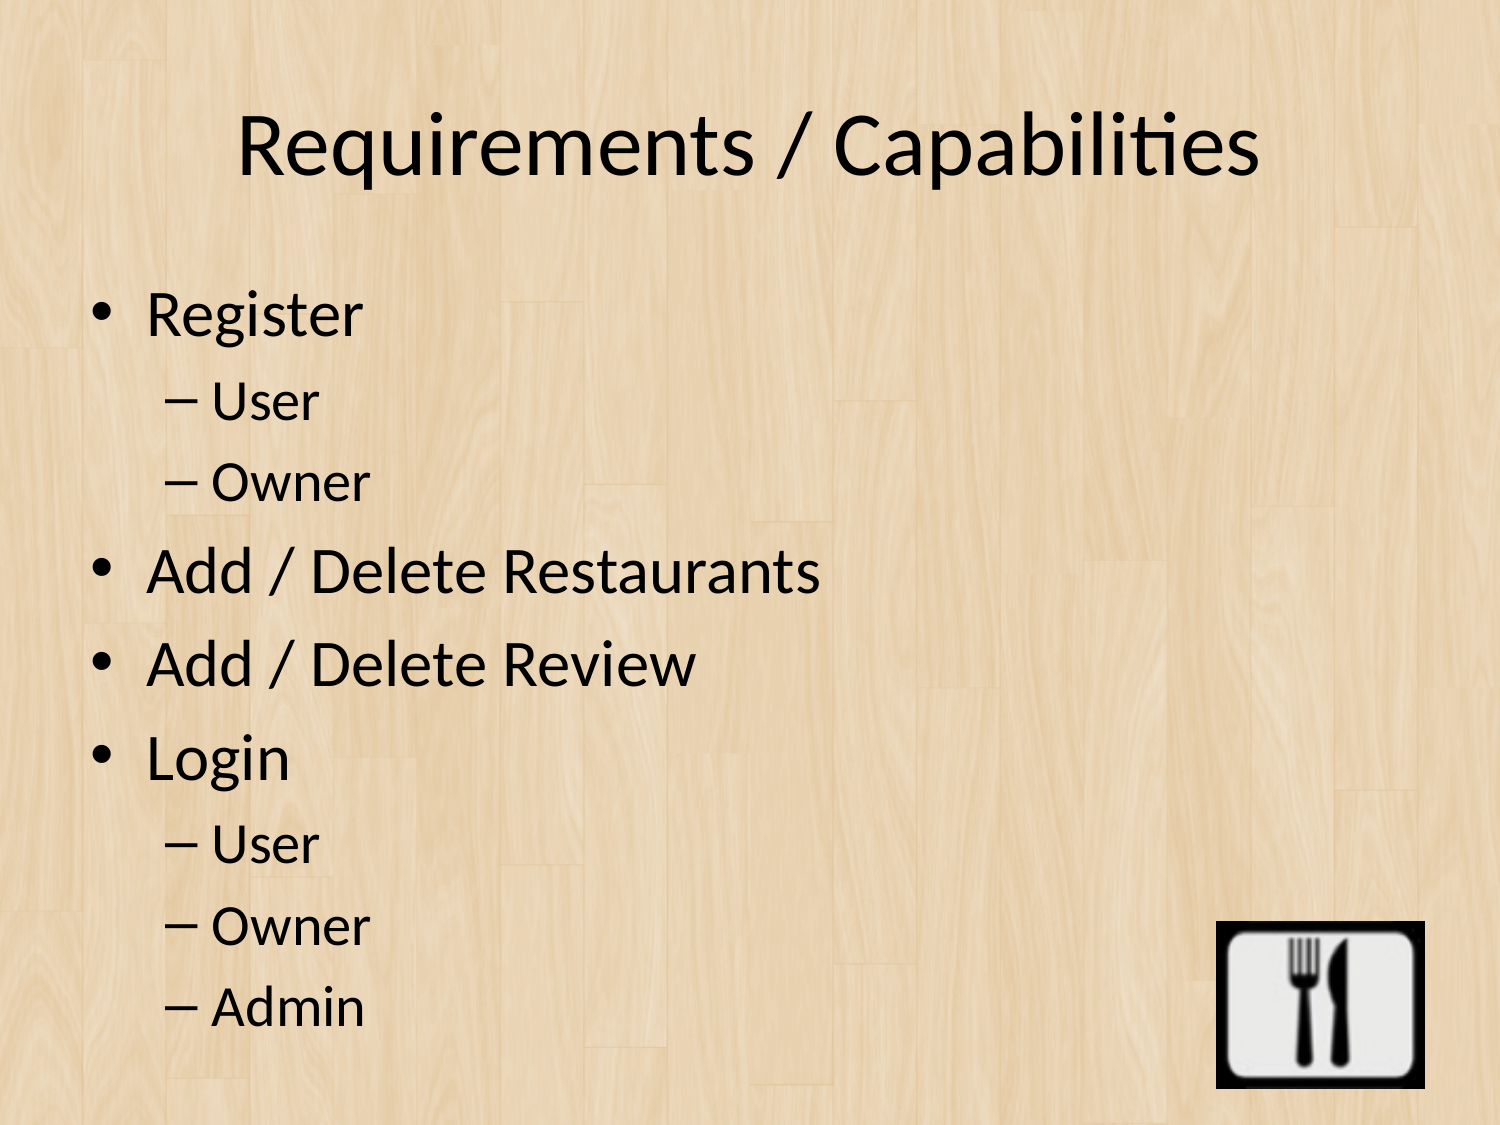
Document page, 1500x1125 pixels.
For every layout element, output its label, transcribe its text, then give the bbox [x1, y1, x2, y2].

list Register User Owner Add / Delete Restaurants Add / Delete Review Login User Owner Admin [75, 262, 1425, 1125]
title Requirements / Capabilities [75, 45, 1425, 233]
picture [0, 0, 1500, 1125]
